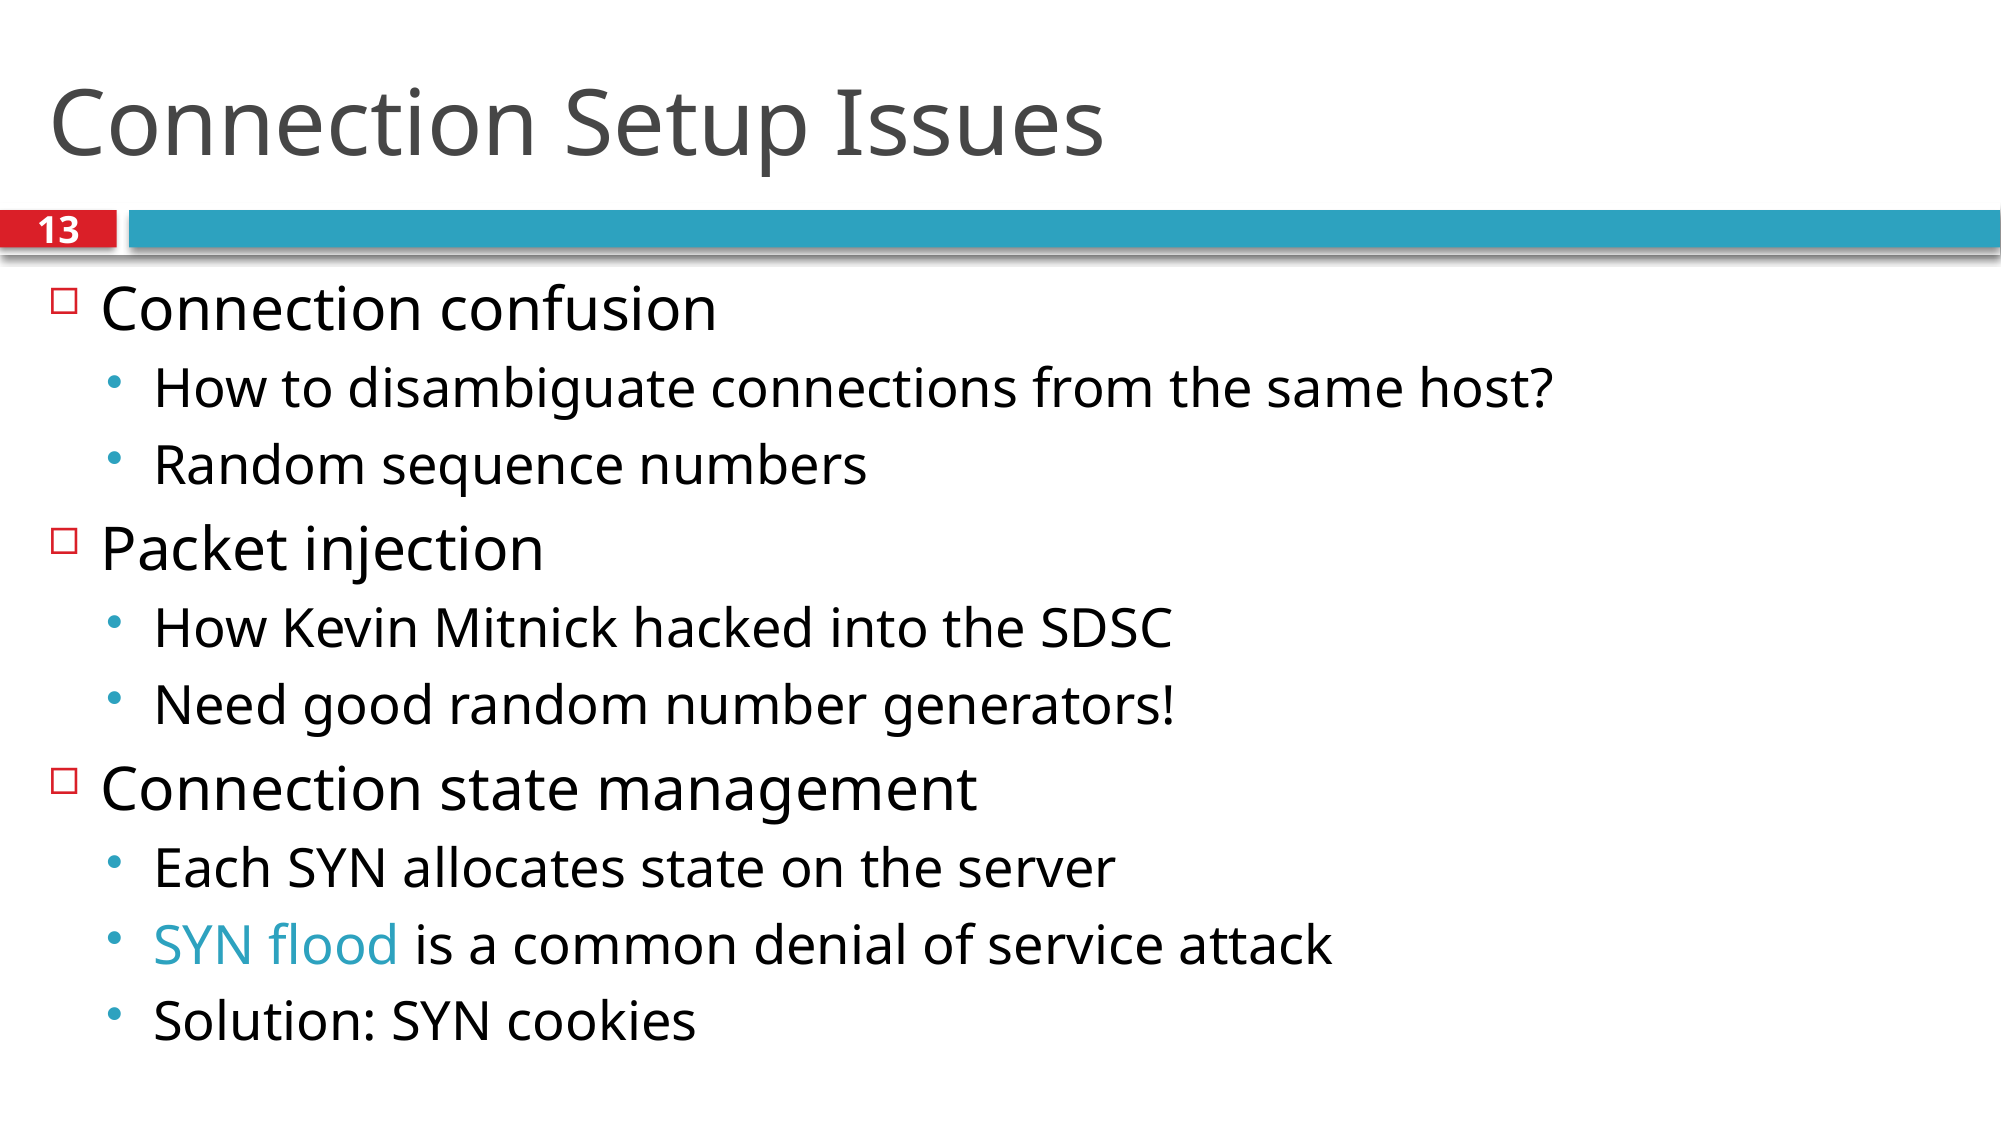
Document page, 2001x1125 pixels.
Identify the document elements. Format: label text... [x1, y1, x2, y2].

slide_number 13 [0, 206, 117, 257]
list Connection confusion How to disambiguate connections from the same host? Random sequence numbers Packet injection How Kevin Mitnick hacked into the SDSC Need good random number generators! Connection state management Each SYN allocates state on the server SYN flood is a common denial of service attack Solution: SYN cookies [33, 262, 1750, 1100]
title Connection Setup Issues [33, 37, 1967, 200]
